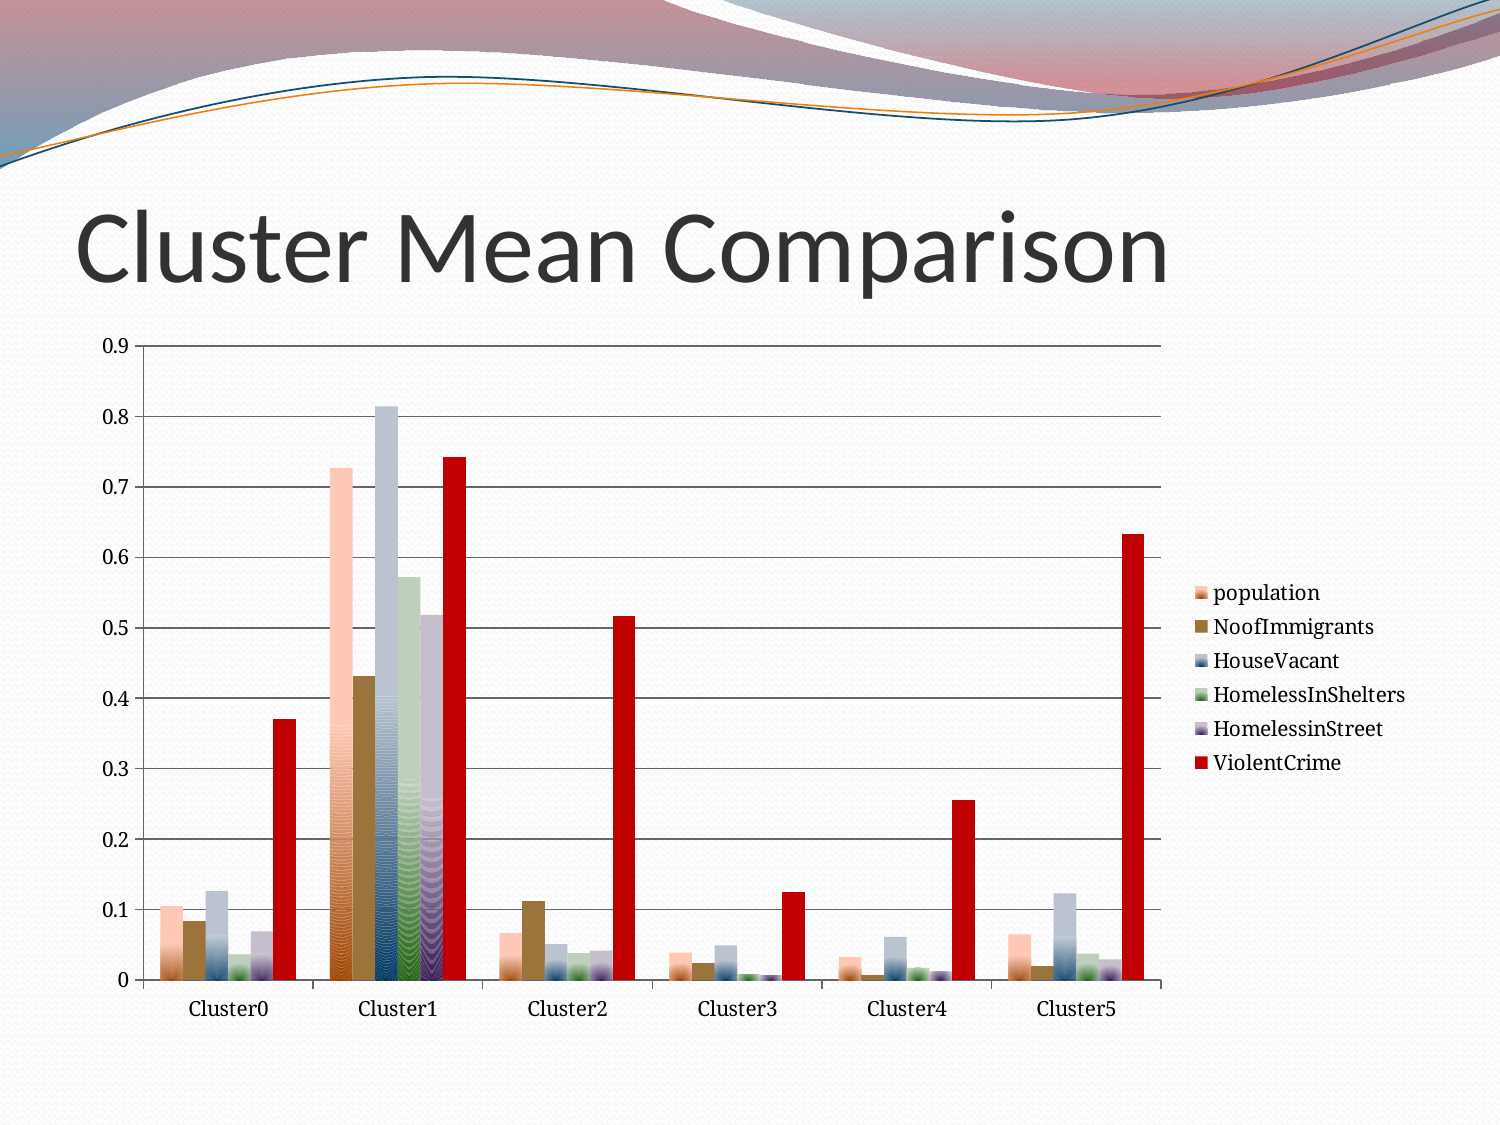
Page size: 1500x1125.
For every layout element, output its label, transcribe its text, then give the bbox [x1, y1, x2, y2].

title Cluster Mean Comparison [75, 115, 1425, 303]
chart [74, 317, 1426, 1038]
